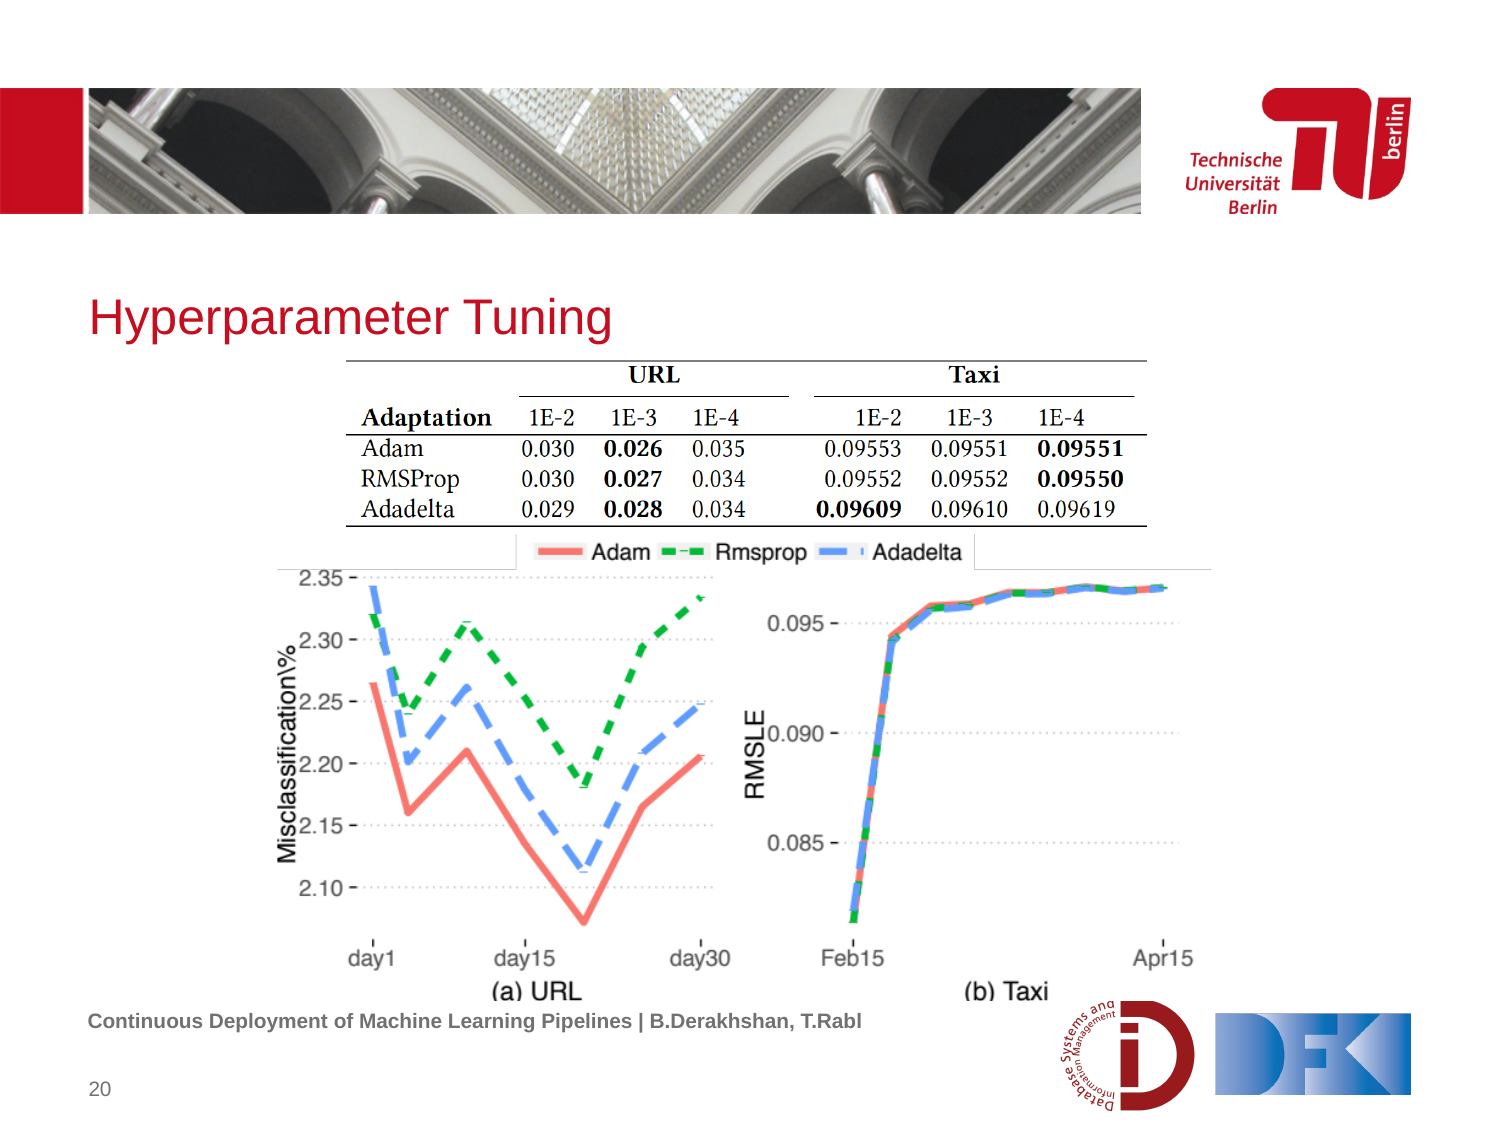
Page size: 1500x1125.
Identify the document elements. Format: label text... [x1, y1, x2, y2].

picture [1186, 88, 1411, 214]
picture [277, 533, 1212, 1125]
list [326, 342, 1163, 531]
picture [0, 88, 1141, 214]
title Hyperparameter Tuning [88, 285, 1412, 345]
footer Continuous Deployment of Machine Learning Pipelines | B.Derakhshan, T.Rabl [87, 1007, 915, 1067]
slide_number 20 [88, 1075, 798, 1101]
